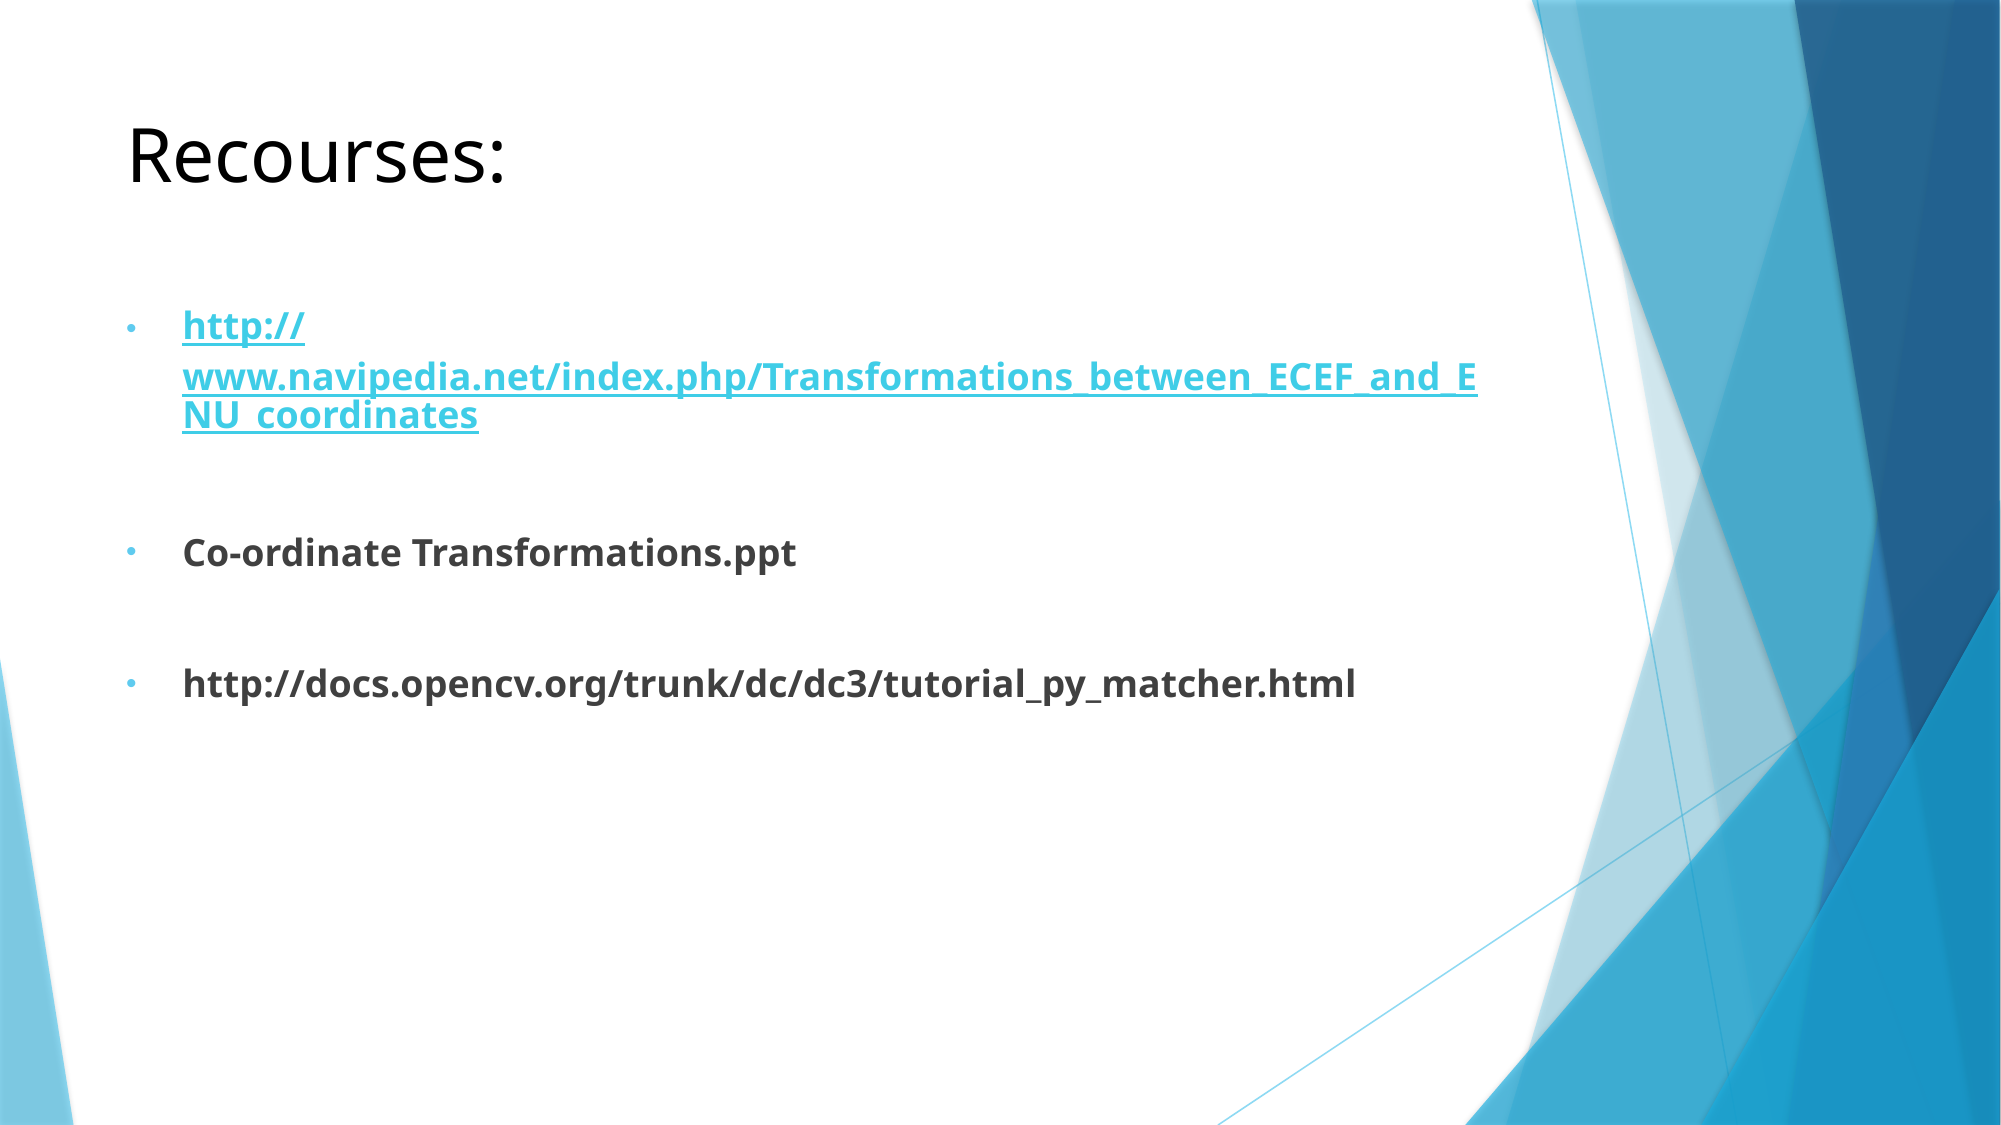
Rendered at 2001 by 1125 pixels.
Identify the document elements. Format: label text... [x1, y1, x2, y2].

title Recourses: [111, 99, 1522, 228]
list http://www.navipedia.net/index.php/Transformations_between_ECEF_and_ENU_coordinates Co-ordinate Transformations.ppt http://docs.opencv.org/trunk/dc/dc3/tutorial_py_matcher.html [111, 228, 1522, 866]
